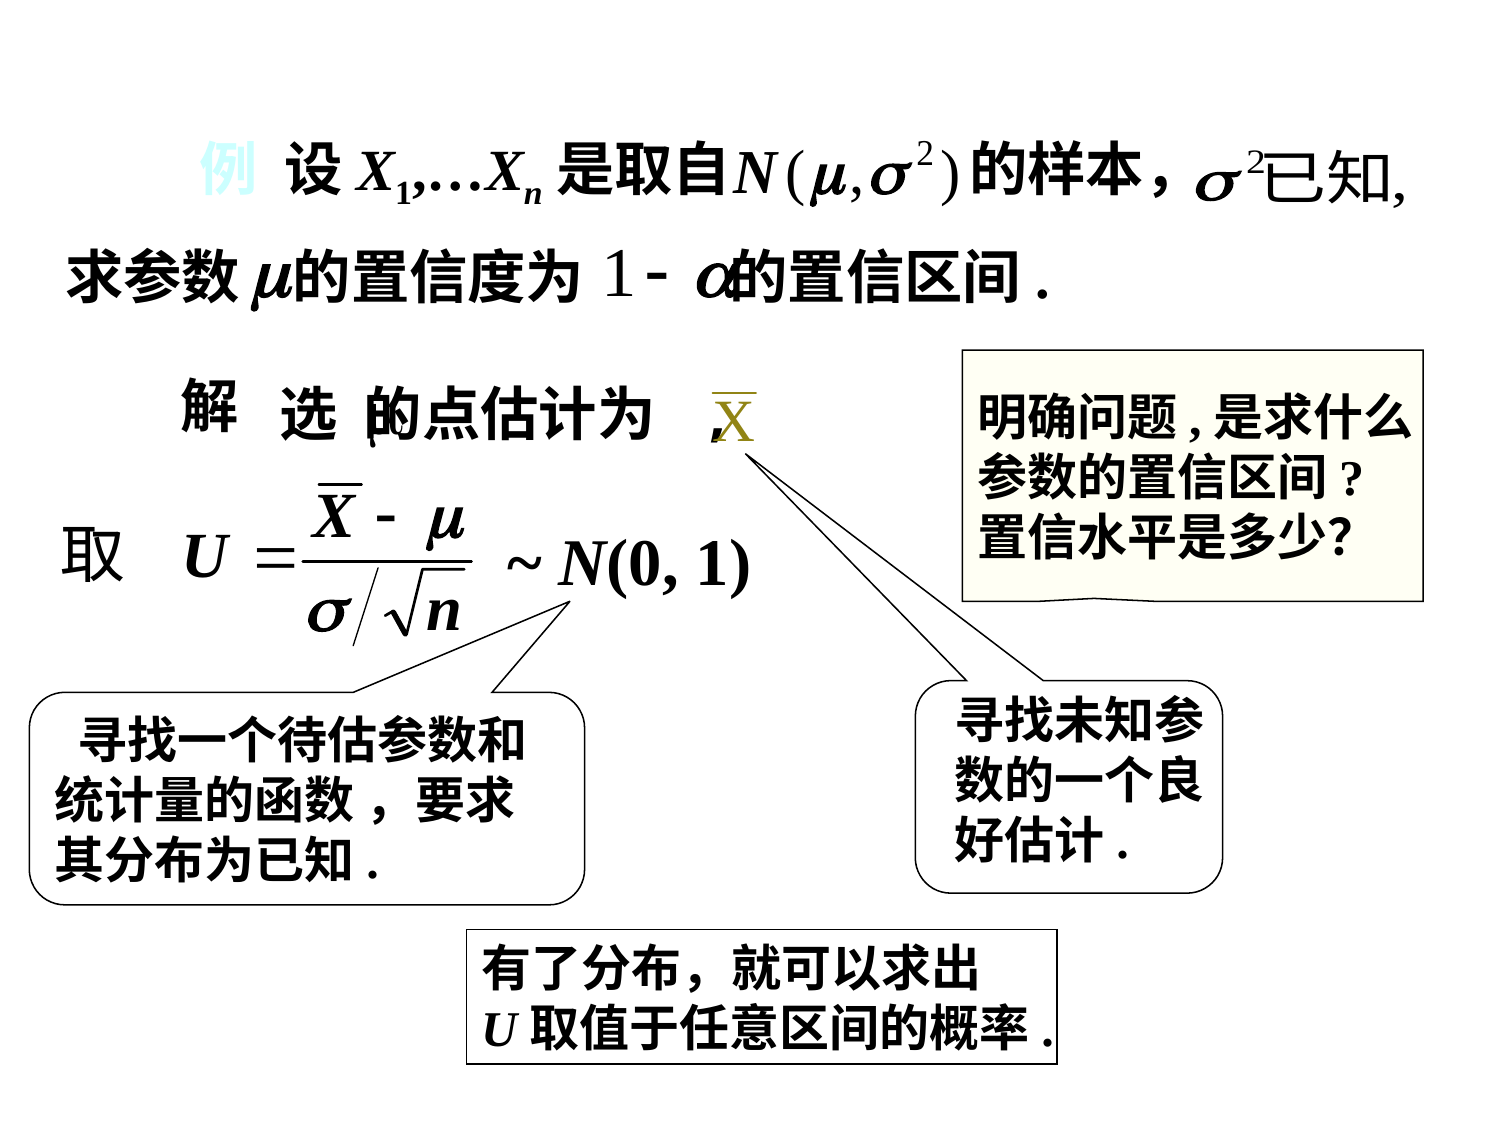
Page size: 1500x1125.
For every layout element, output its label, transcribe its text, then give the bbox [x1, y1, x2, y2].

text_box 明确问题,是求什么 参数的置信区间? 置信水平是多少？ [962, 352, 1424, 602]
text_box 解 [165, 361, 254, 447]
text_box ~ N(0, 1) [488, 511, 776, 606]
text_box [52, 469, 484, 659]
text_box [40, 124, 1424, 344]
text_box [914, 680, 1224, 894]
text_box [264, 368, 857, 463]
text_box 有了分布，就可以求出 U取值于任意区间的概率. [466, 929, 1057, 1065]
text_box 寻找一个待估参数和 统计量的函数 ，要求 其分布为已知. [29, 601, 585, 905]
